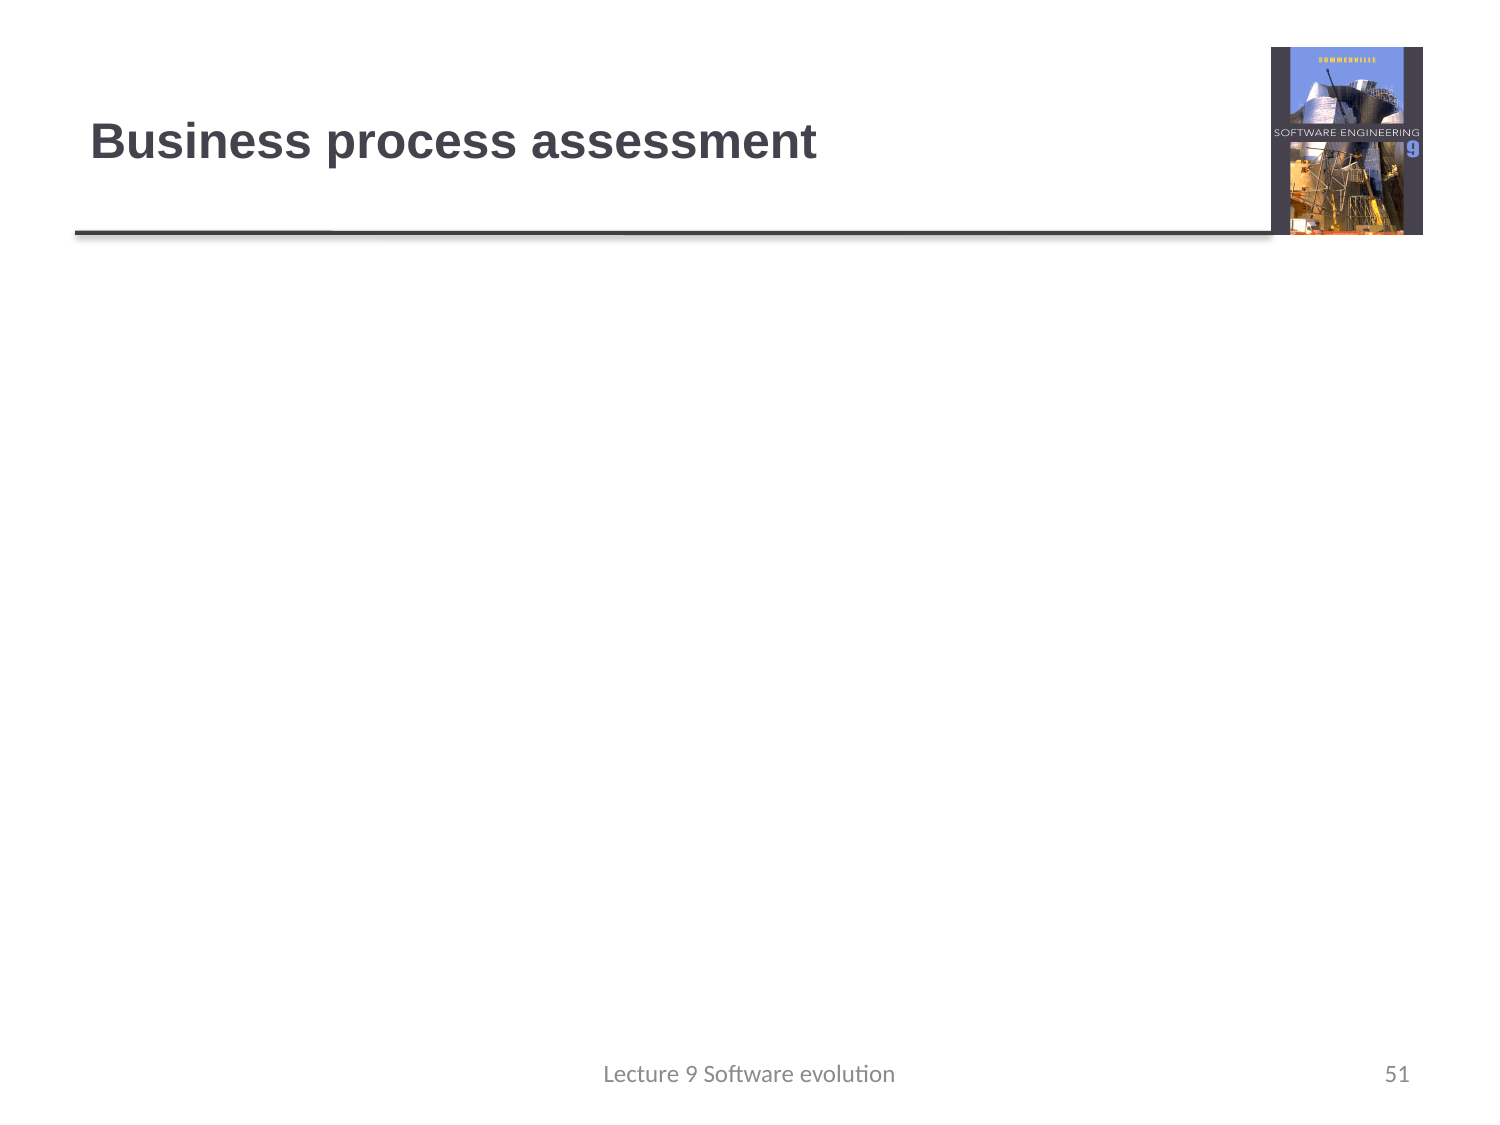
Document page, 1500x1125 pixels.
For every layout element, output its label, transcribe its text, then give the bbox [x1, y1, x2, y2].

slide_number 51 [1074, 1042, 1425, 1103]
footer Lecture 9 Software evolution [512, 1042, 988, 1103]
title Business process assessment [74, 44, 1272, 233]
picture [1272, 47, 1423, 235]
